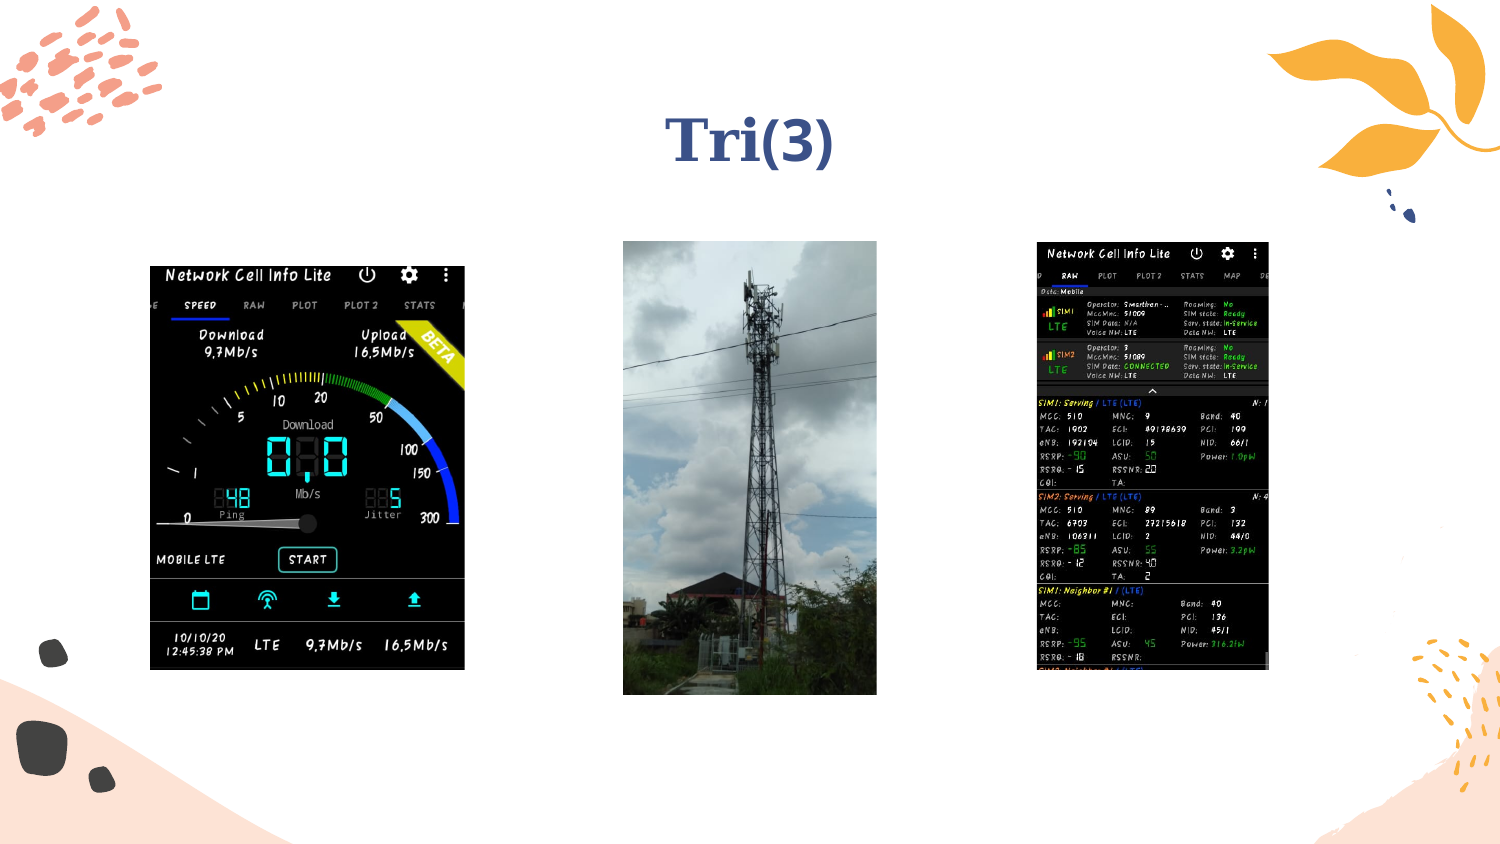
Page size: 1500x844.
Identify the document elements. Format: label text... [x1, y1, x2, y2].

picture [1036, 241, 1269, 670]
picture [149, 266, 465, 670]
title 𝐓𝐫𝐢(3) [118, 88, 1382, 183]
picture [622, 241, 877, 695]
